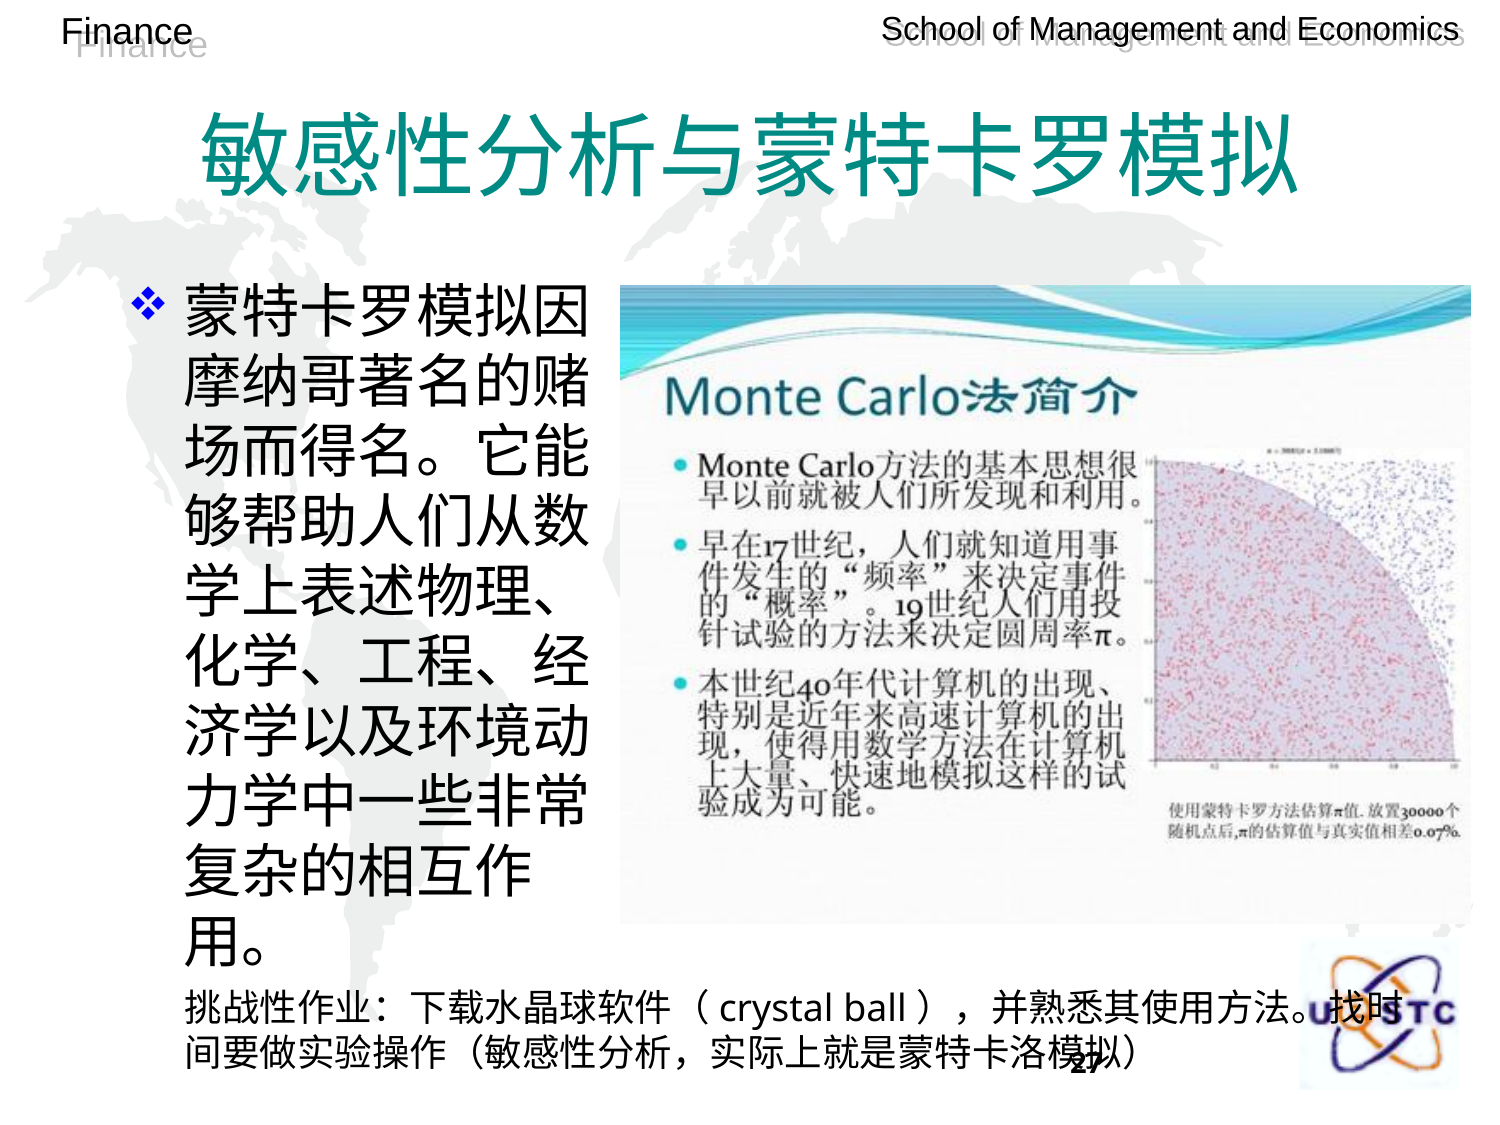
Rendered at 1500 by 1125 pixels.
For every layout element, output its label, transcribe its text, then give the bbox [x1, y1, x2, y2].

text_box 挑战性作业：下载水晶球软件（crystal ball），并熟悉其使用方法。找时间要做实验操作（敏感性分析，实际上就是蒙特卡洛模拟） [169, 976, 1422, 1082]
title 敏感性分析与蒙特卡罗模拟 [75, 90, 1425, 233]
list 蒙特卡罗模拟因摩纳哥著名的赌场而得名。它能够帮助人们从数学上表述物理、化学、工程、经济学以及环境动力学中一些非常复杂的相互作用。 [112, 267, 644, 943]
picture [1299, 937, 1459, 1090]
picture [619, 285, 1471, 924]
